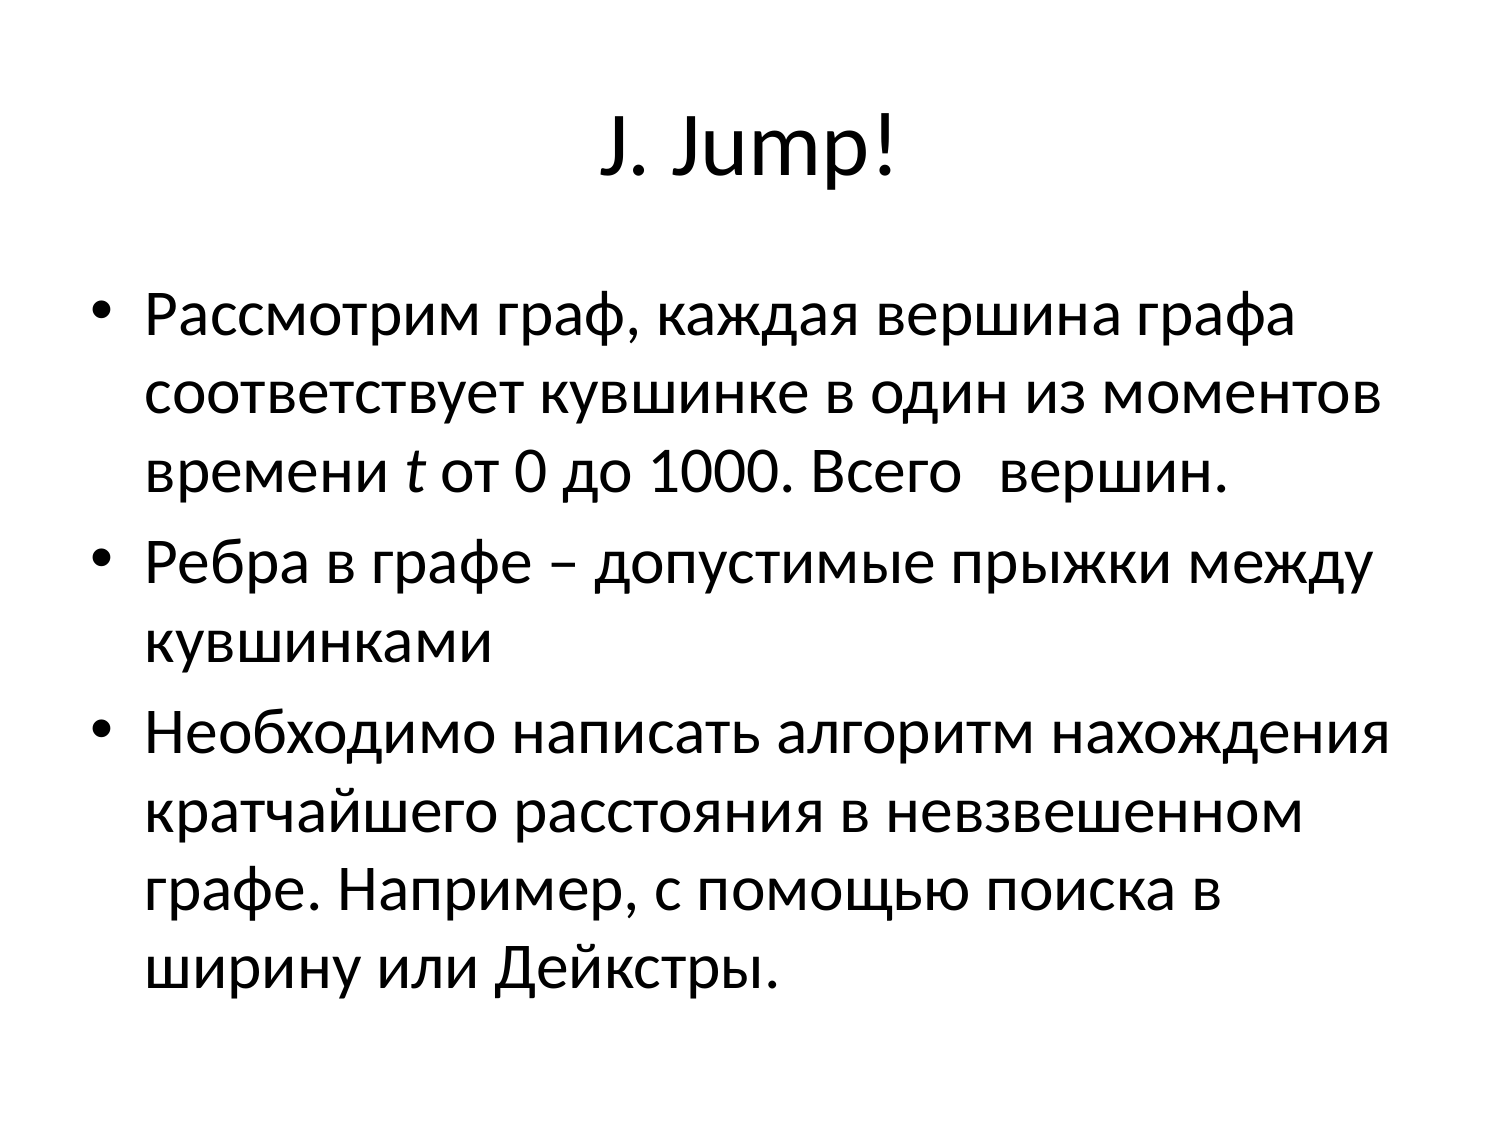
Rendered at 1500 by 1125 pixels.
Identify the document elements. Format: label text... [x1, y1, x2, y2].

title J. Jump! [75, 45, 1425, 233]
